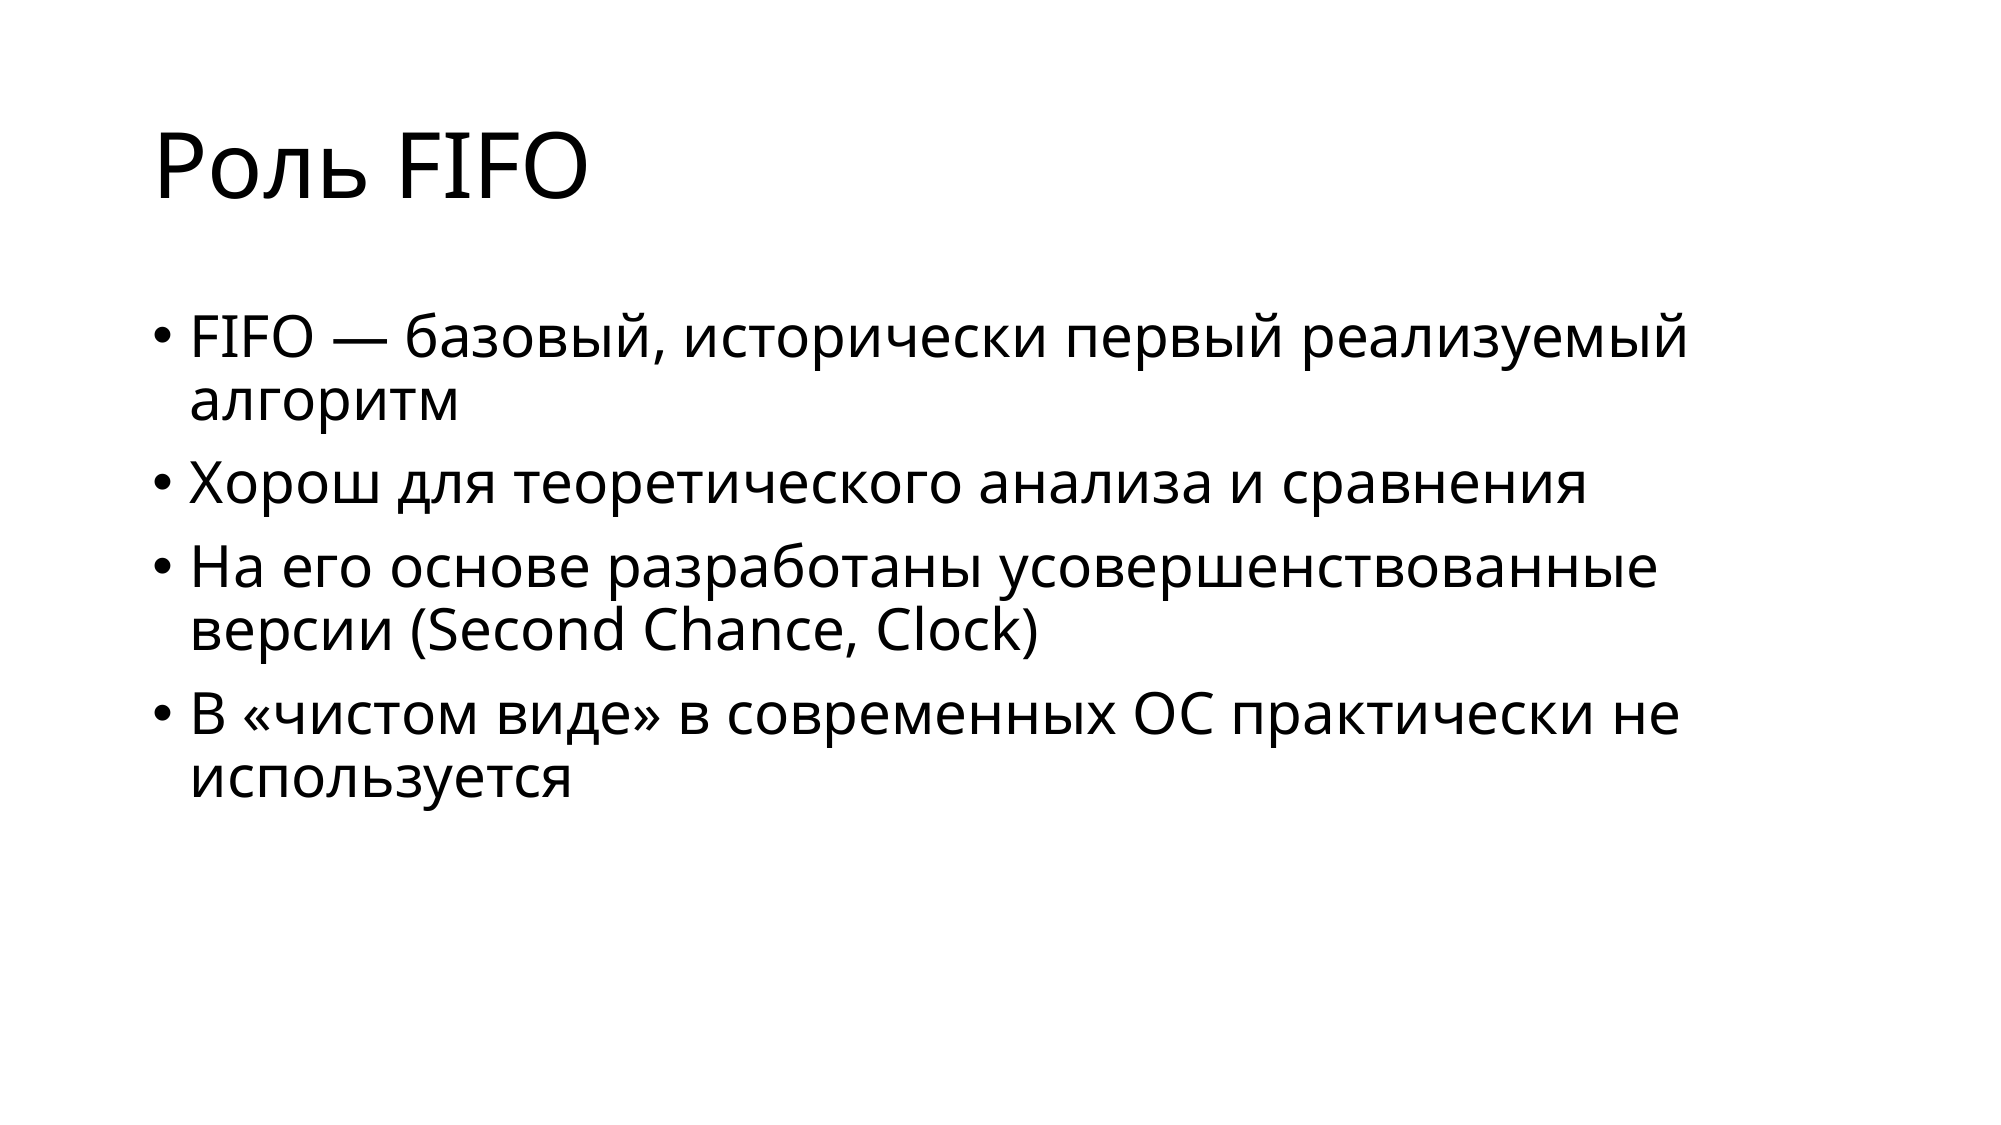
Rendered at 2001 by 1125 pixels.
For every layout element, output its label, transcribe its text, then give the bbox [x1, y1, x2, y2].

title Роль FIFO [137, 59, 1863, 278]
list FIFO — базовый, исторически первый реализуемый алгоритм Хорош для теоретического анализа и сравнения На его основе разработаны усовершенствованные версии (Second Chance, Clock) В «чистом виде» в современных ОС практически не используется [137, 299, 1863, 1014]
